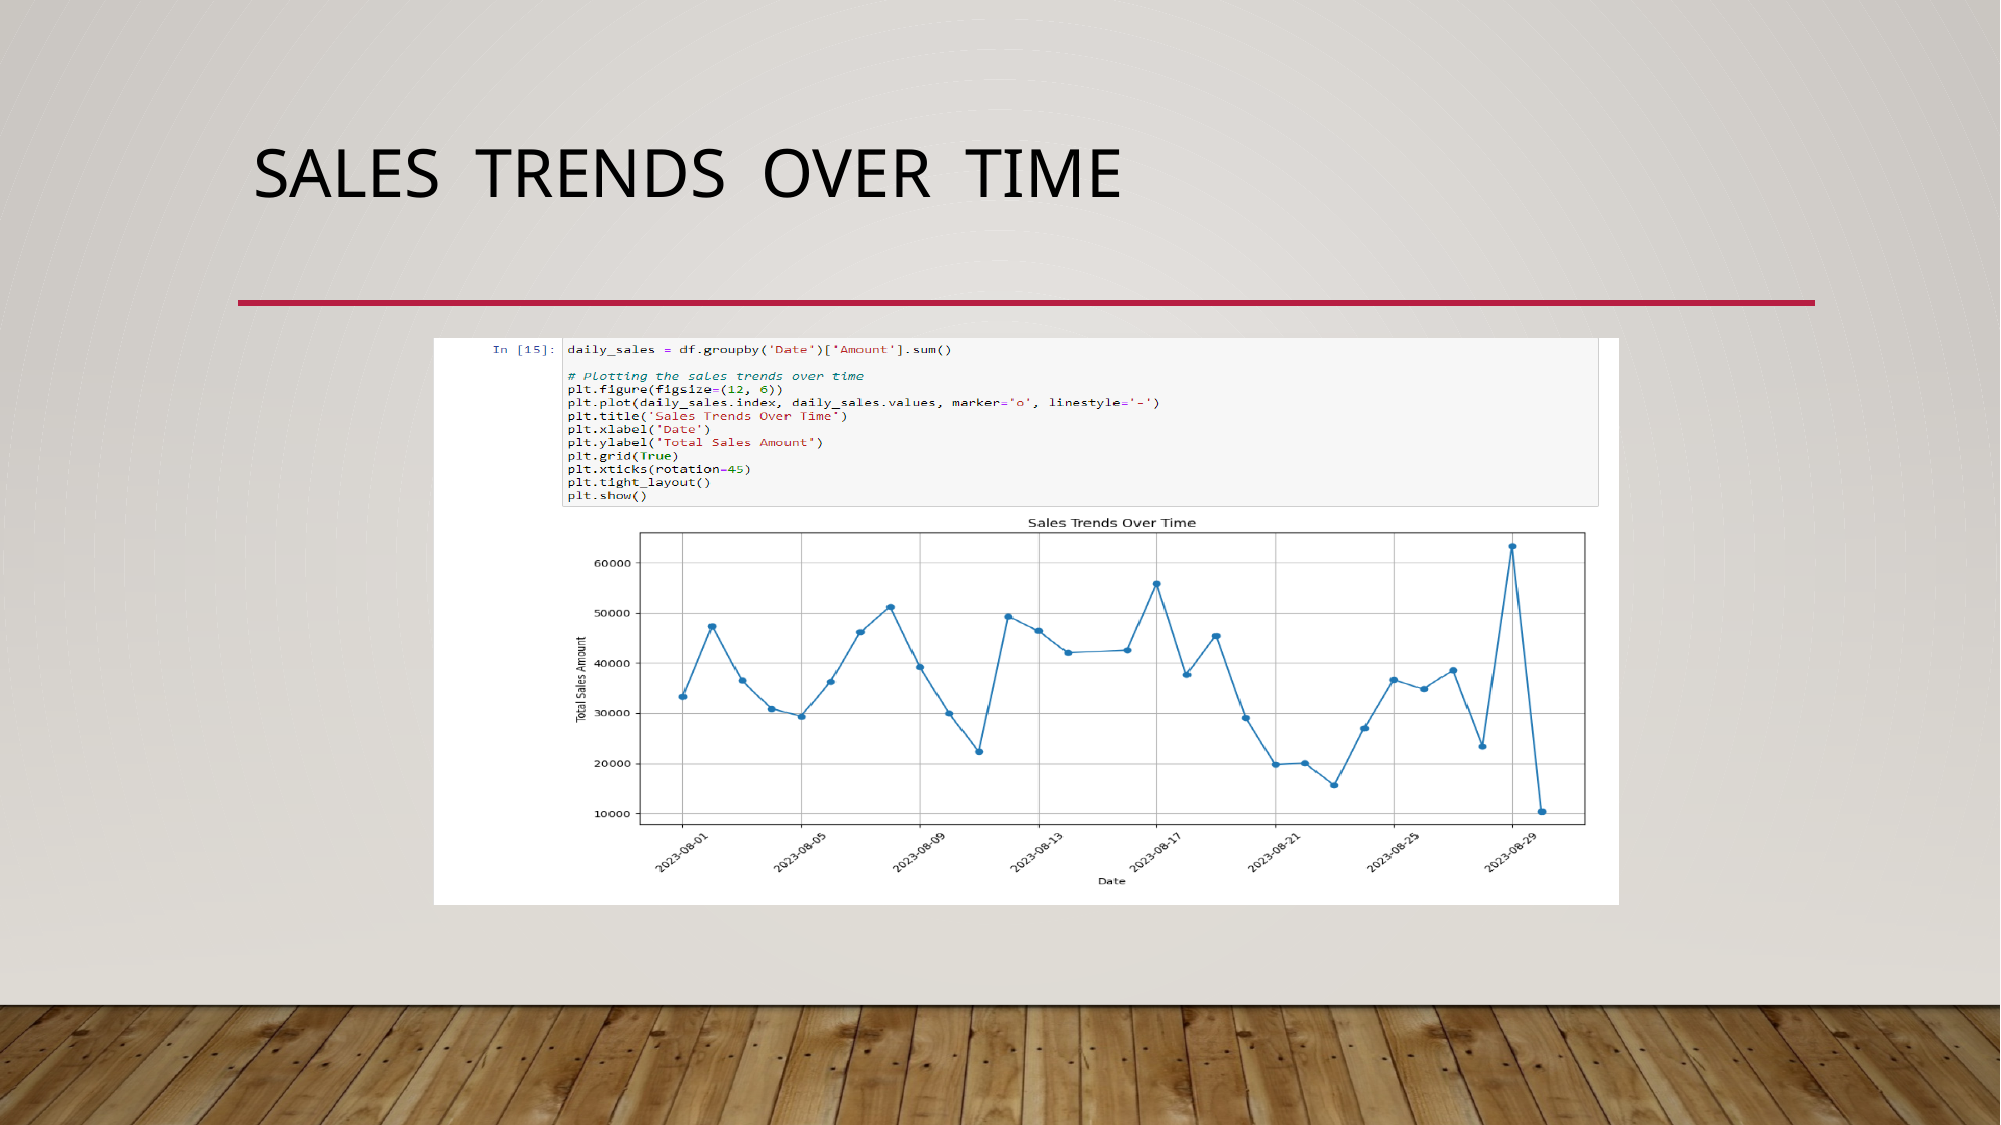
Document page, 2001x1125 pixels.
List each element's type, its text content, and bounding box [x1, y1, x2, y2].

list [432, 338, 1619, 905]
title Sales trends over time [238, 131, 1814, 305]
picture [0, 1005, 2000, 1125]
